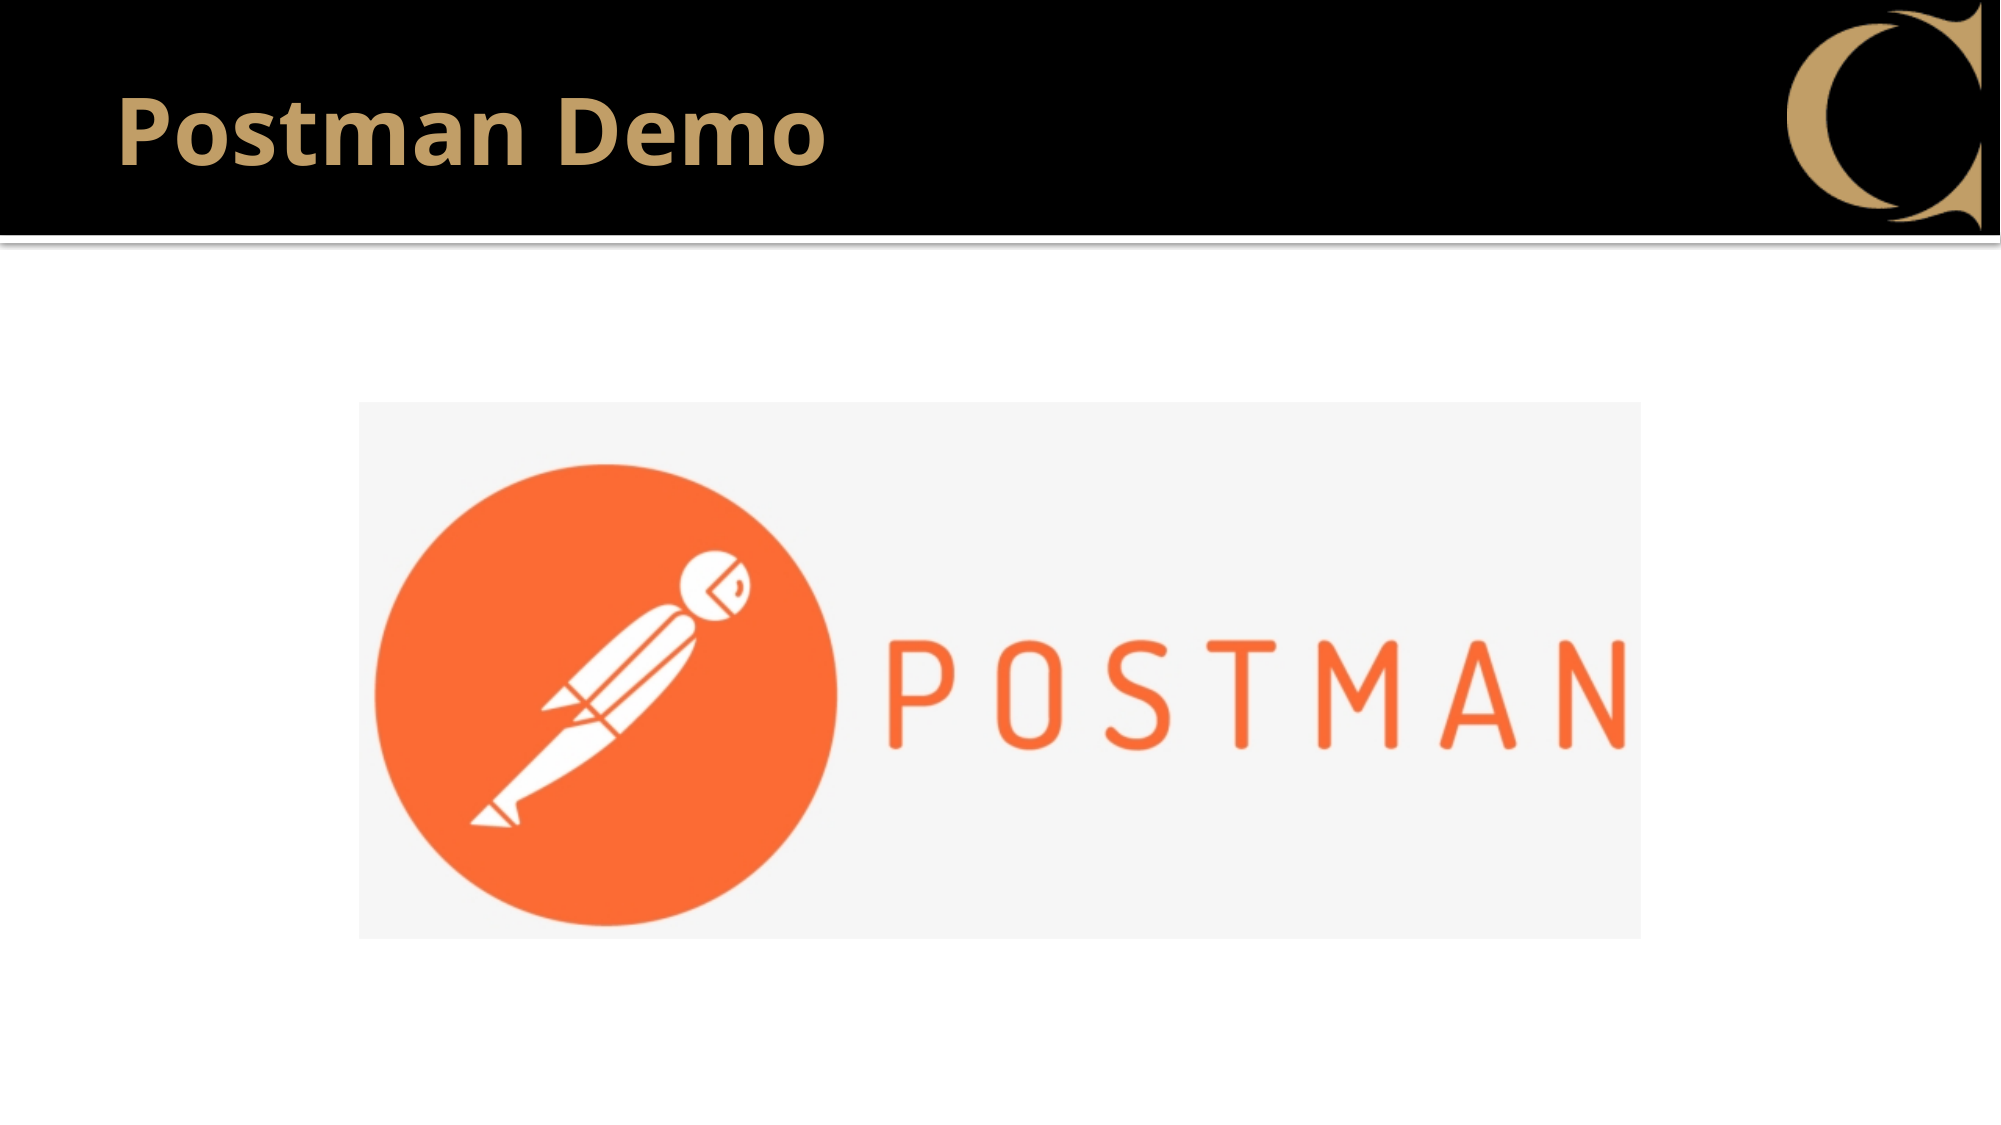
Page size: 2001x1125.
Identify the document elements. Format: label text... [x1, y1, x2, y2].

title Postman Demo [99, 25, 1900, 231]
picture [359, 402, 1641, 939]
picture [1787, 2, 1988, 231]
